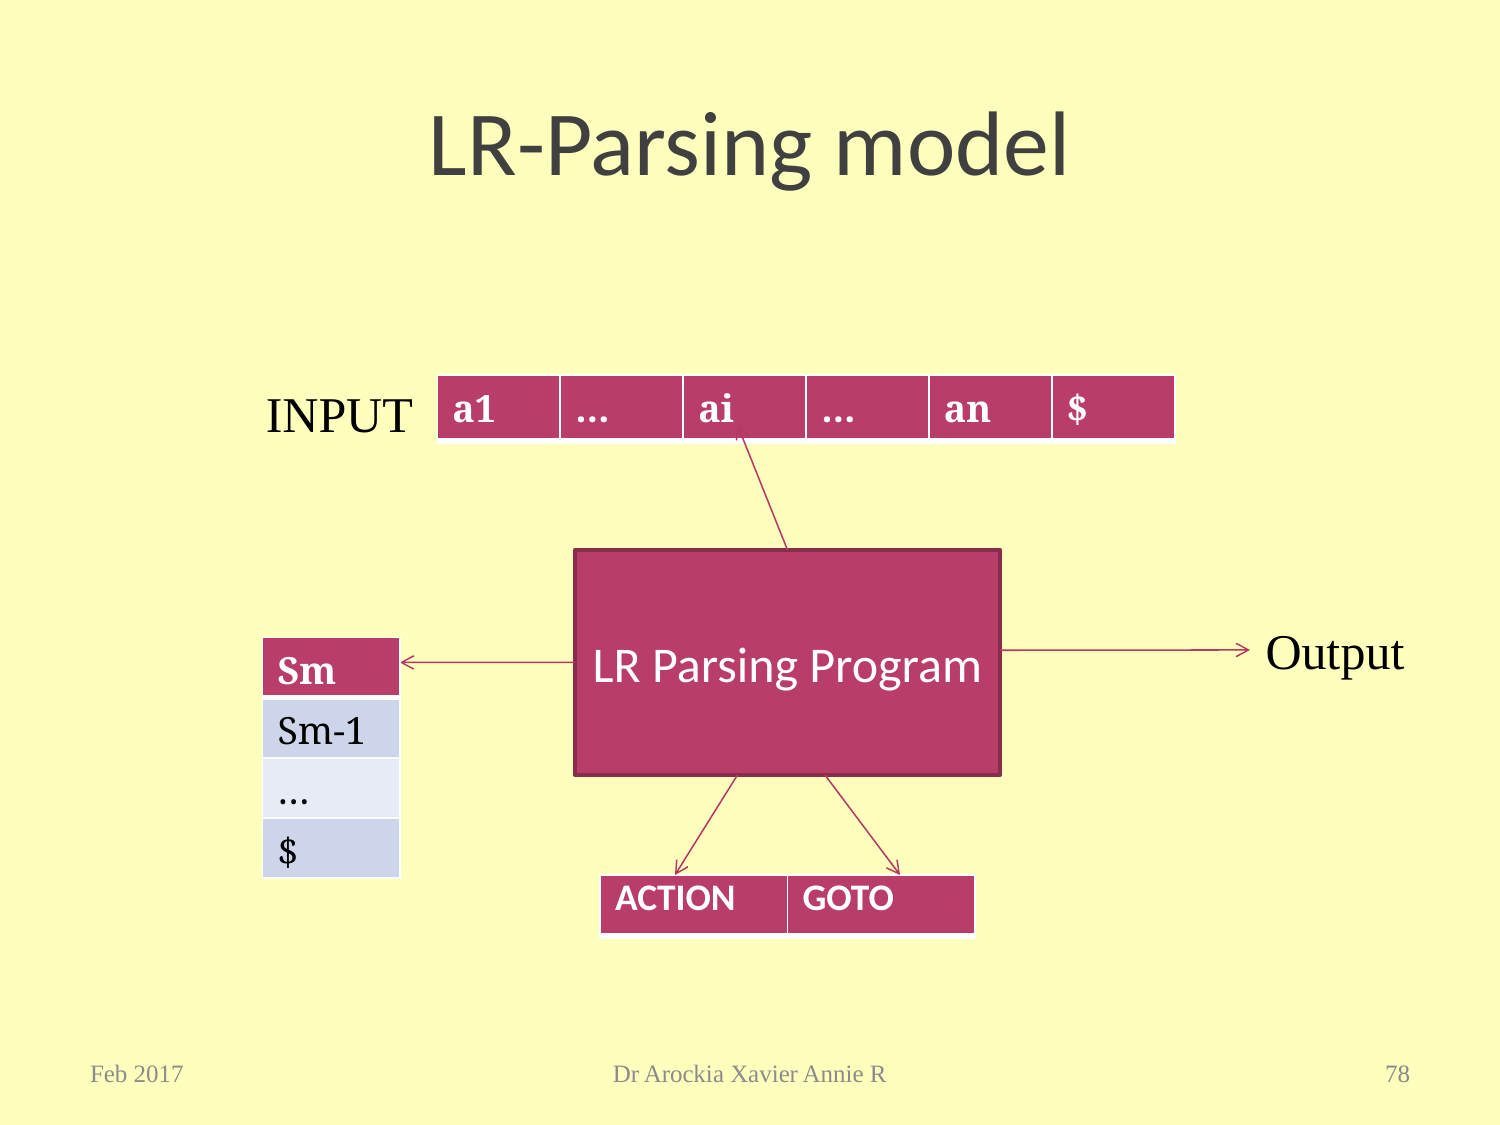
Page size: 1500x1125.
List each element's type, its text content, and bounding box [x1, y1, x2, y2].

table_cell $ [263, 819, 399, 877]
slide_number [75, 1042, 425, 1103]
text_box INPUT [251, 374, 428, 450]
text_box LR Parsing Program [573, 548, 1002, 777]
table_header ACTION [601, 876, 787, 933]
table_header a1 [438, 376, 559, 438]
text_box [699, 462, 826, 513]
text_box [656, 793, 757, 857]
title LR-Parsing model [75, 45, 1425, 233]
table_header … [561, 376, 682, 438]
footer Dr Arockia Xavier Annie R [512, 1042, 988, 1103]
table_cell … [263, 759, 399, 817]
table_header an [930, 376, 1051, 438]
slide_number 78 [1074, 1042, 1425, 1103]
table_header … [807, 376, 928, 438]
table_header $ [1053, 376, 1174, 438]
table_cell Sm-1 [263, 700, 399, 757]
table_header ai [684, 376, 805, 438]
table_header Sm [263, 638, 399, 695]
table_header GOTO [788, 876, 974, 933]
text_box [812, 787, 913, 863]
text_box Output [1250, 612, 1420, 688]
